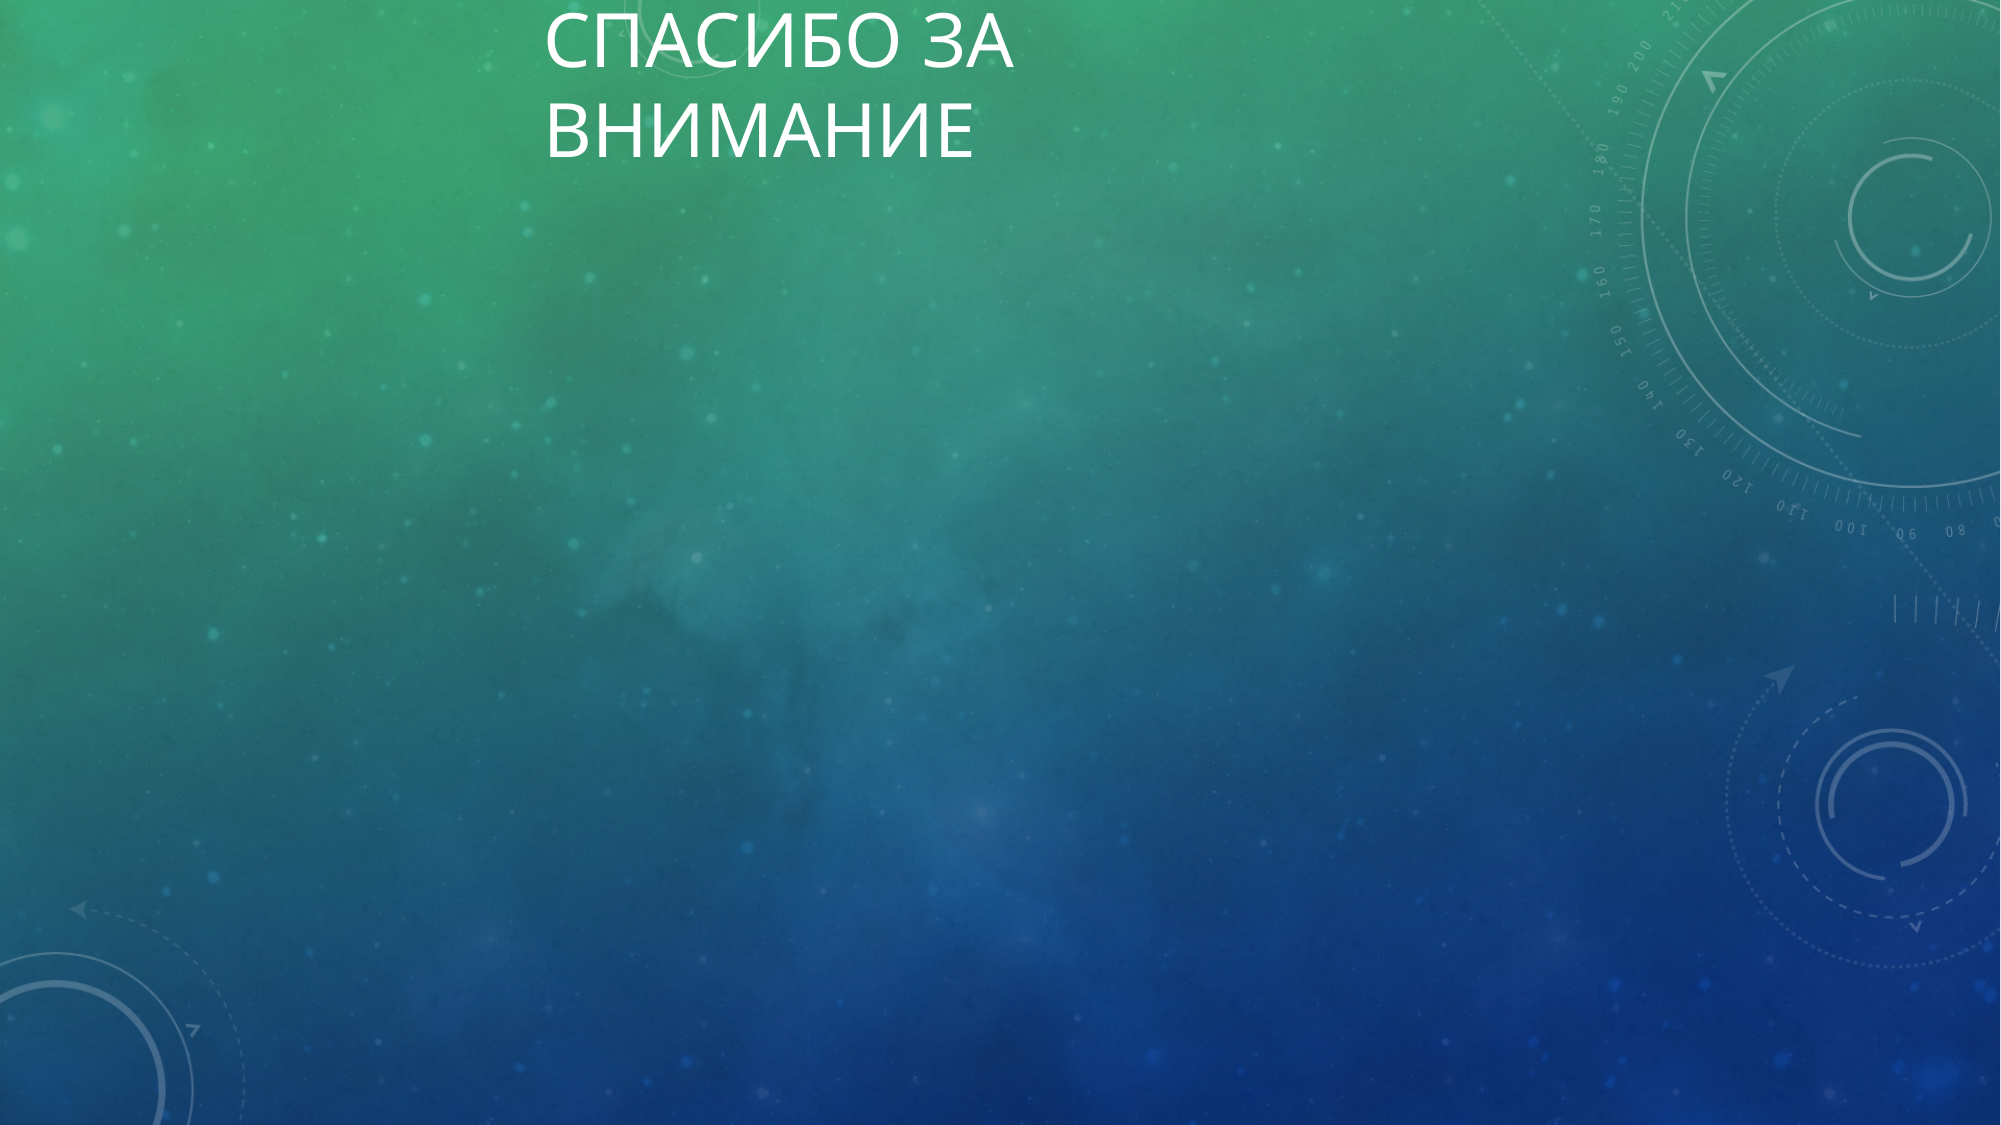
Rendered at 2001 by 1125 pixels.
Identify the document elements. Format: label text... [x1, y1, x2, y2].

picture [0, 0, 2001, 1125]
title Спасибо за внимание [528, 19, 1359, 147]
